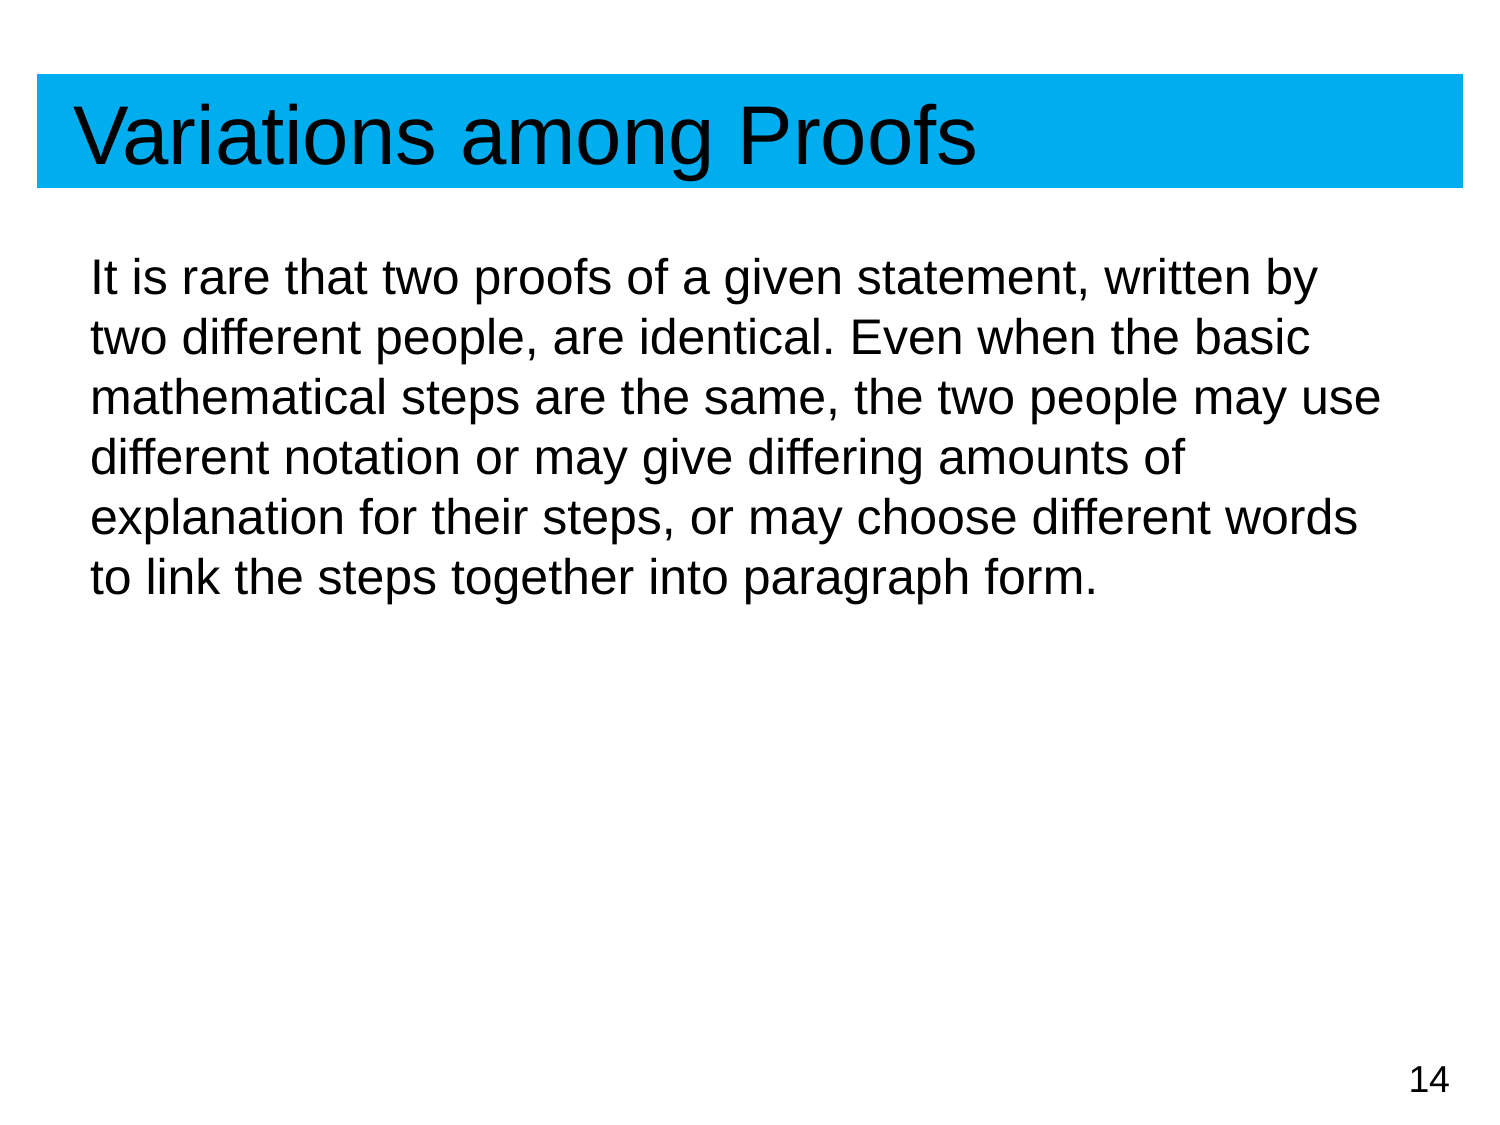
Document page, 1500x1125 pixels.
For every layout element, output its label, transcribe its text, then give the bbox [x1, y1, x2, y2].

list It is rare that two proofs of a given statement, written by two different people, are identical. Even when the basic mathematical steps are the same, the two people may use different notation or may give differing amounts of explanation for their steps, or may choose different words to link the steps together into paragraph form. [75, 237, 1425, 1088]
title Variations among Proofs [58, 37, 1408, 225]
